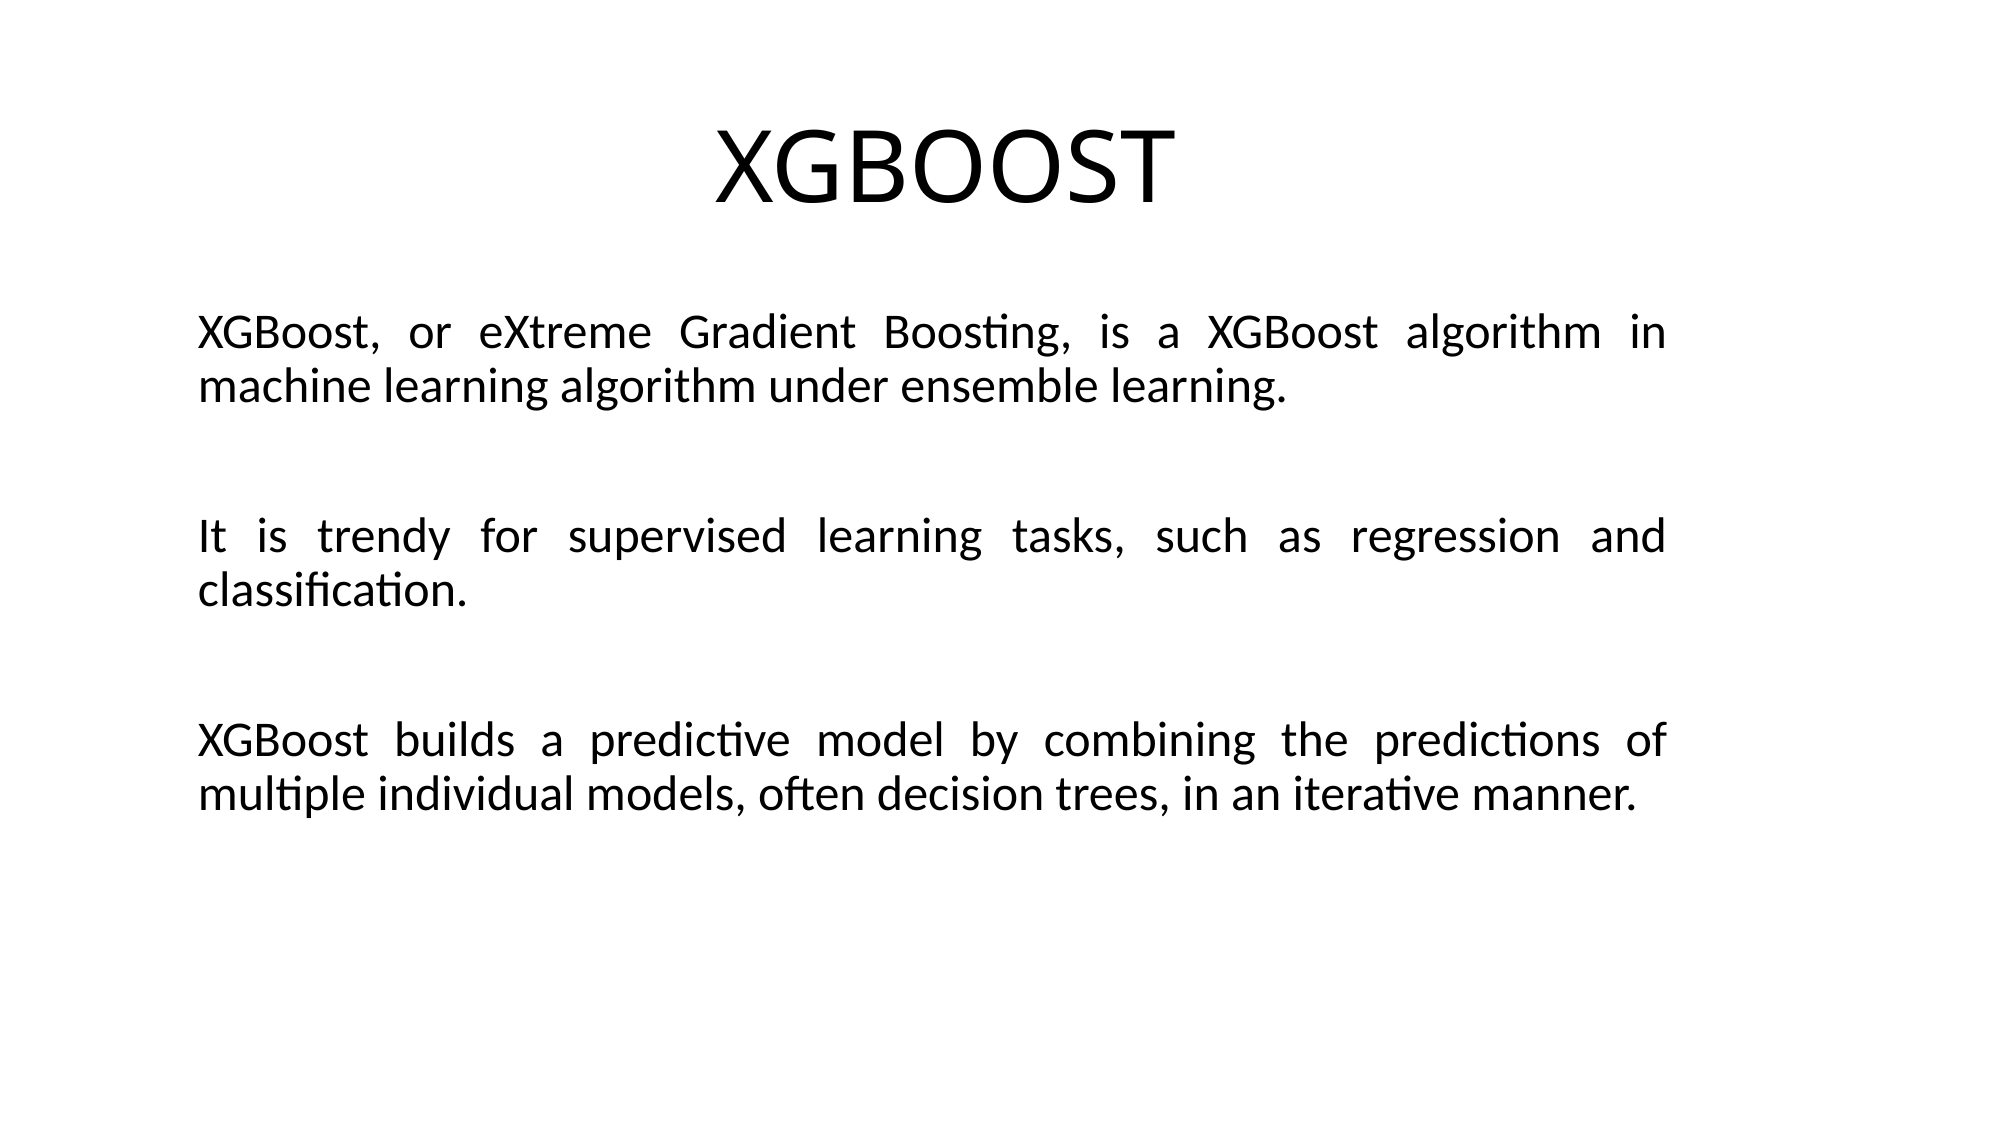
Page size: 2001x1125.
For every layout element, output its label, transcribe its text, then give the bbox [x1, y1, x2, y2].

subtitle XGBoost, or eXtreme Gradient Boosting, is a XGBoost algorithm in machine learning algorithm under ensemble learning. It is trendy for supervised learning tasks, such as regression and classification. XGBoost builds a predictive model by combining the predictions of multiple individual models, often decision trees, in an iterative manner. [182, 298, 1683, 1090]
title XGBOOST [195, 79, 1696, 232]
